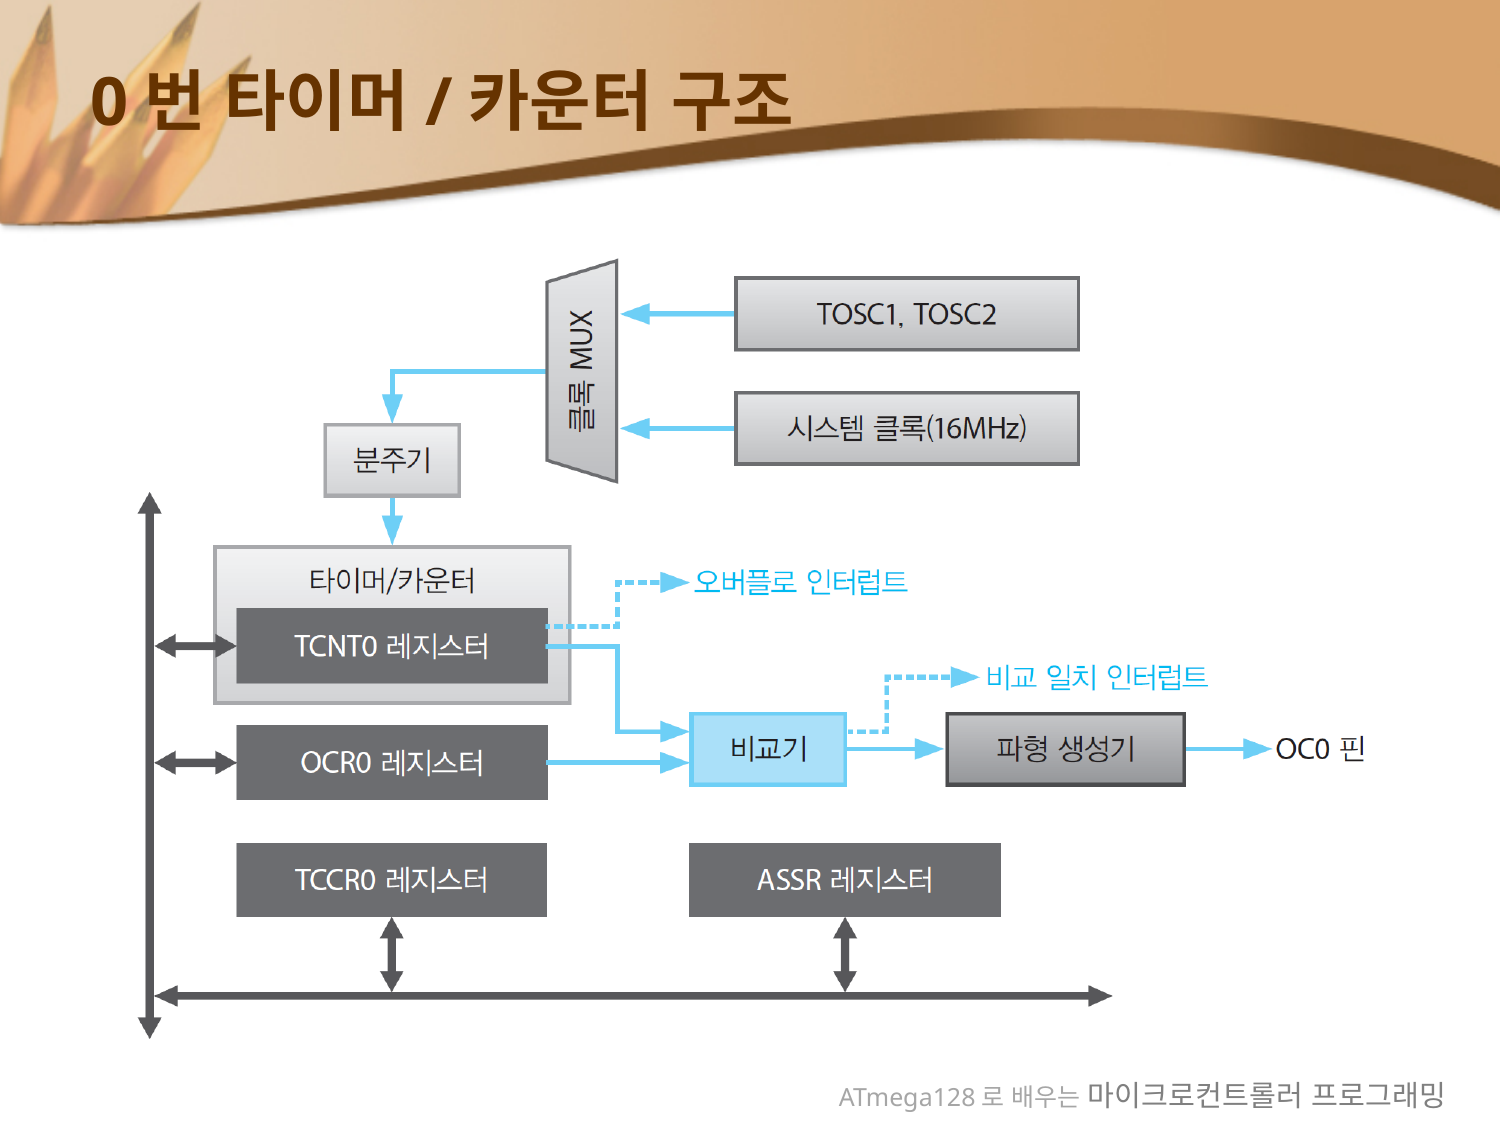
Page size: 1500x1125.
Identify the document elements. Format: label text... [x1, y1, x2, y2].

picture [0, 0, 1500, 1125]
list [128, 255, 1372, 1048]
title 0번 타이머/카운터 구조 [75, 47, 1140, 149]
